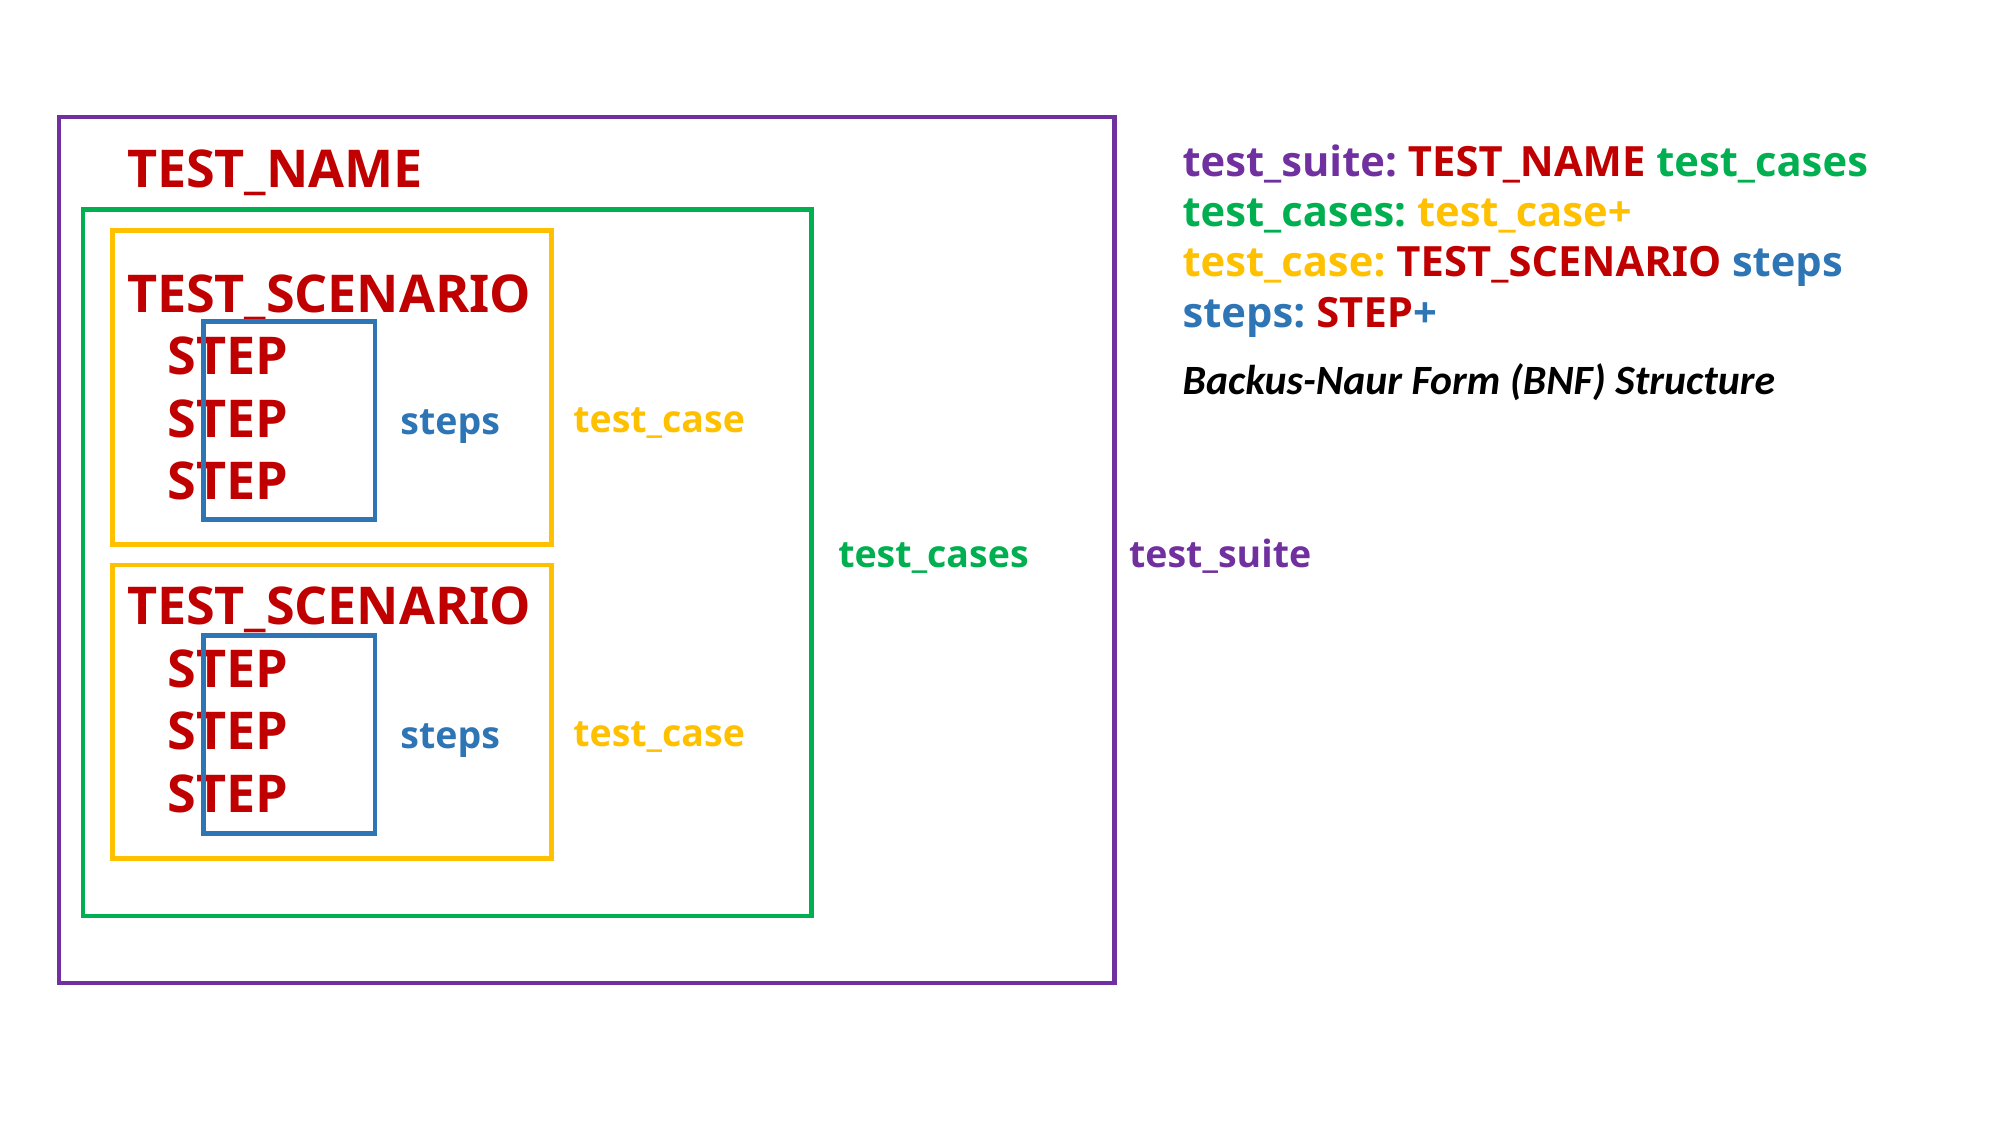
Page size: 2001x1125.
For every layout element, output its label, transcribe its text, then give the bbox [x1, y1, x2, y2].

text_box test_suite: TEST_NAME test_cases test_cases: test_case+ test_case: TEST_SCENARIO steps steps: STEP+ [1167, 127, 2000, 343]
text_box [58, 116, 1115, 984]
text_box Backus-Naur Form (BNF) Structure [1167, 345, 2000, 410]
text_box test_suite [1114, 522, 1393, 582]
